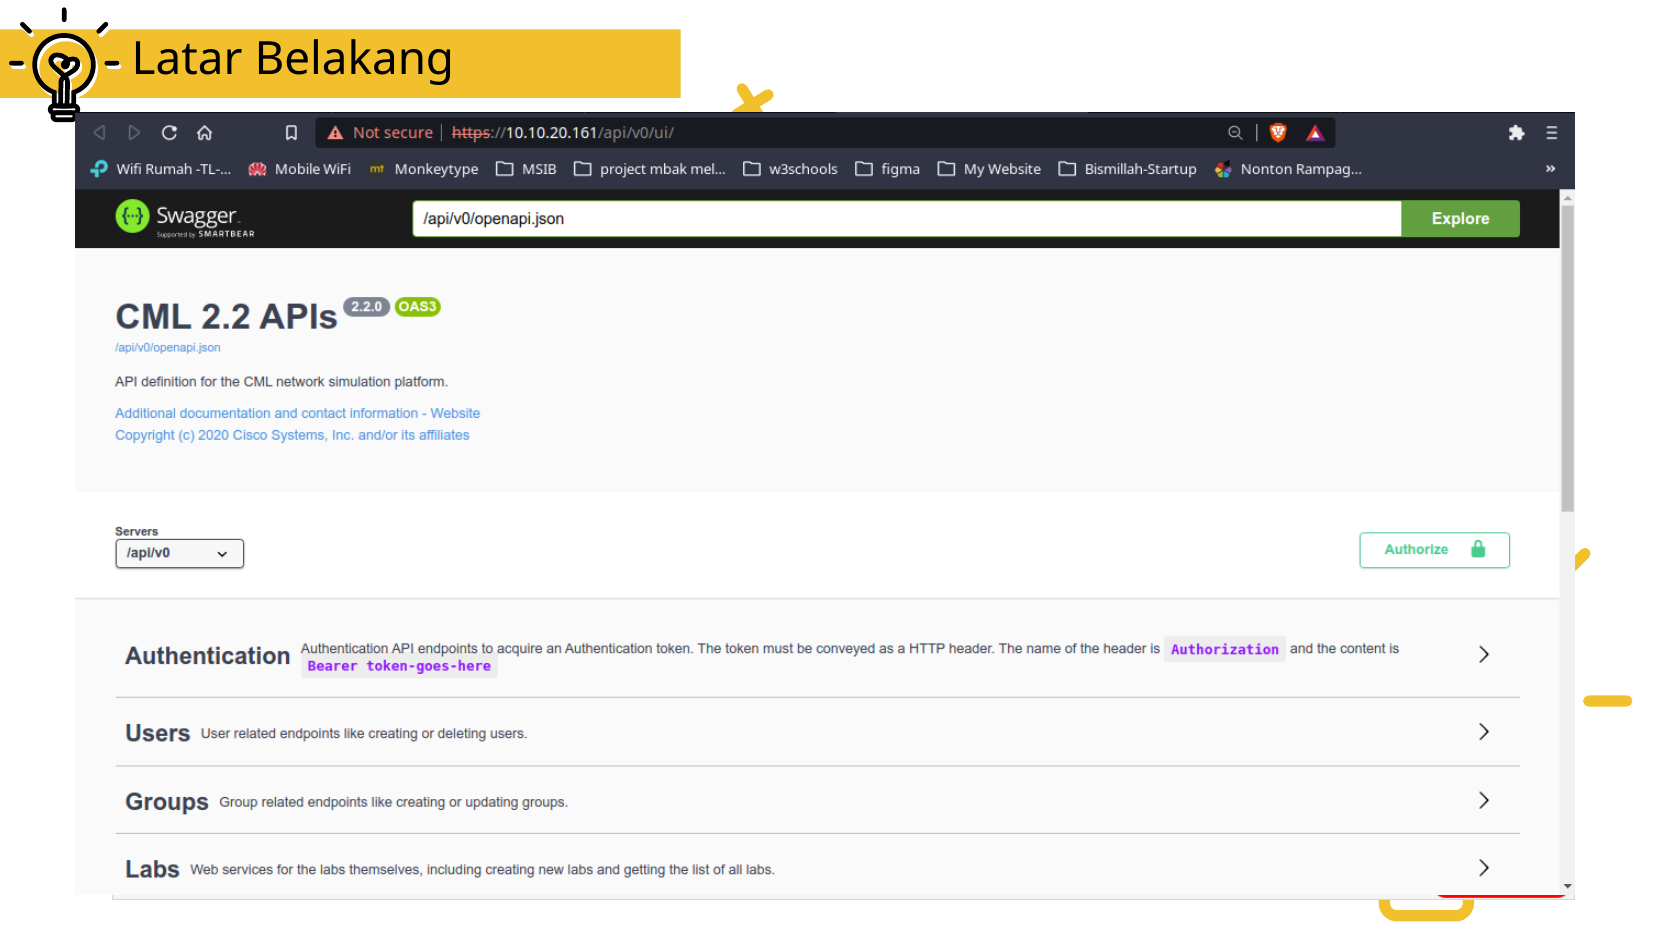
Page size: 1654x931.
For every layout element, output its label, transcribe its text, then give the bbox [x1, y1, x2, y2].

picture [74, 112, 1576, 901]
title Latar Belakang [131, 16, 578, 97]
